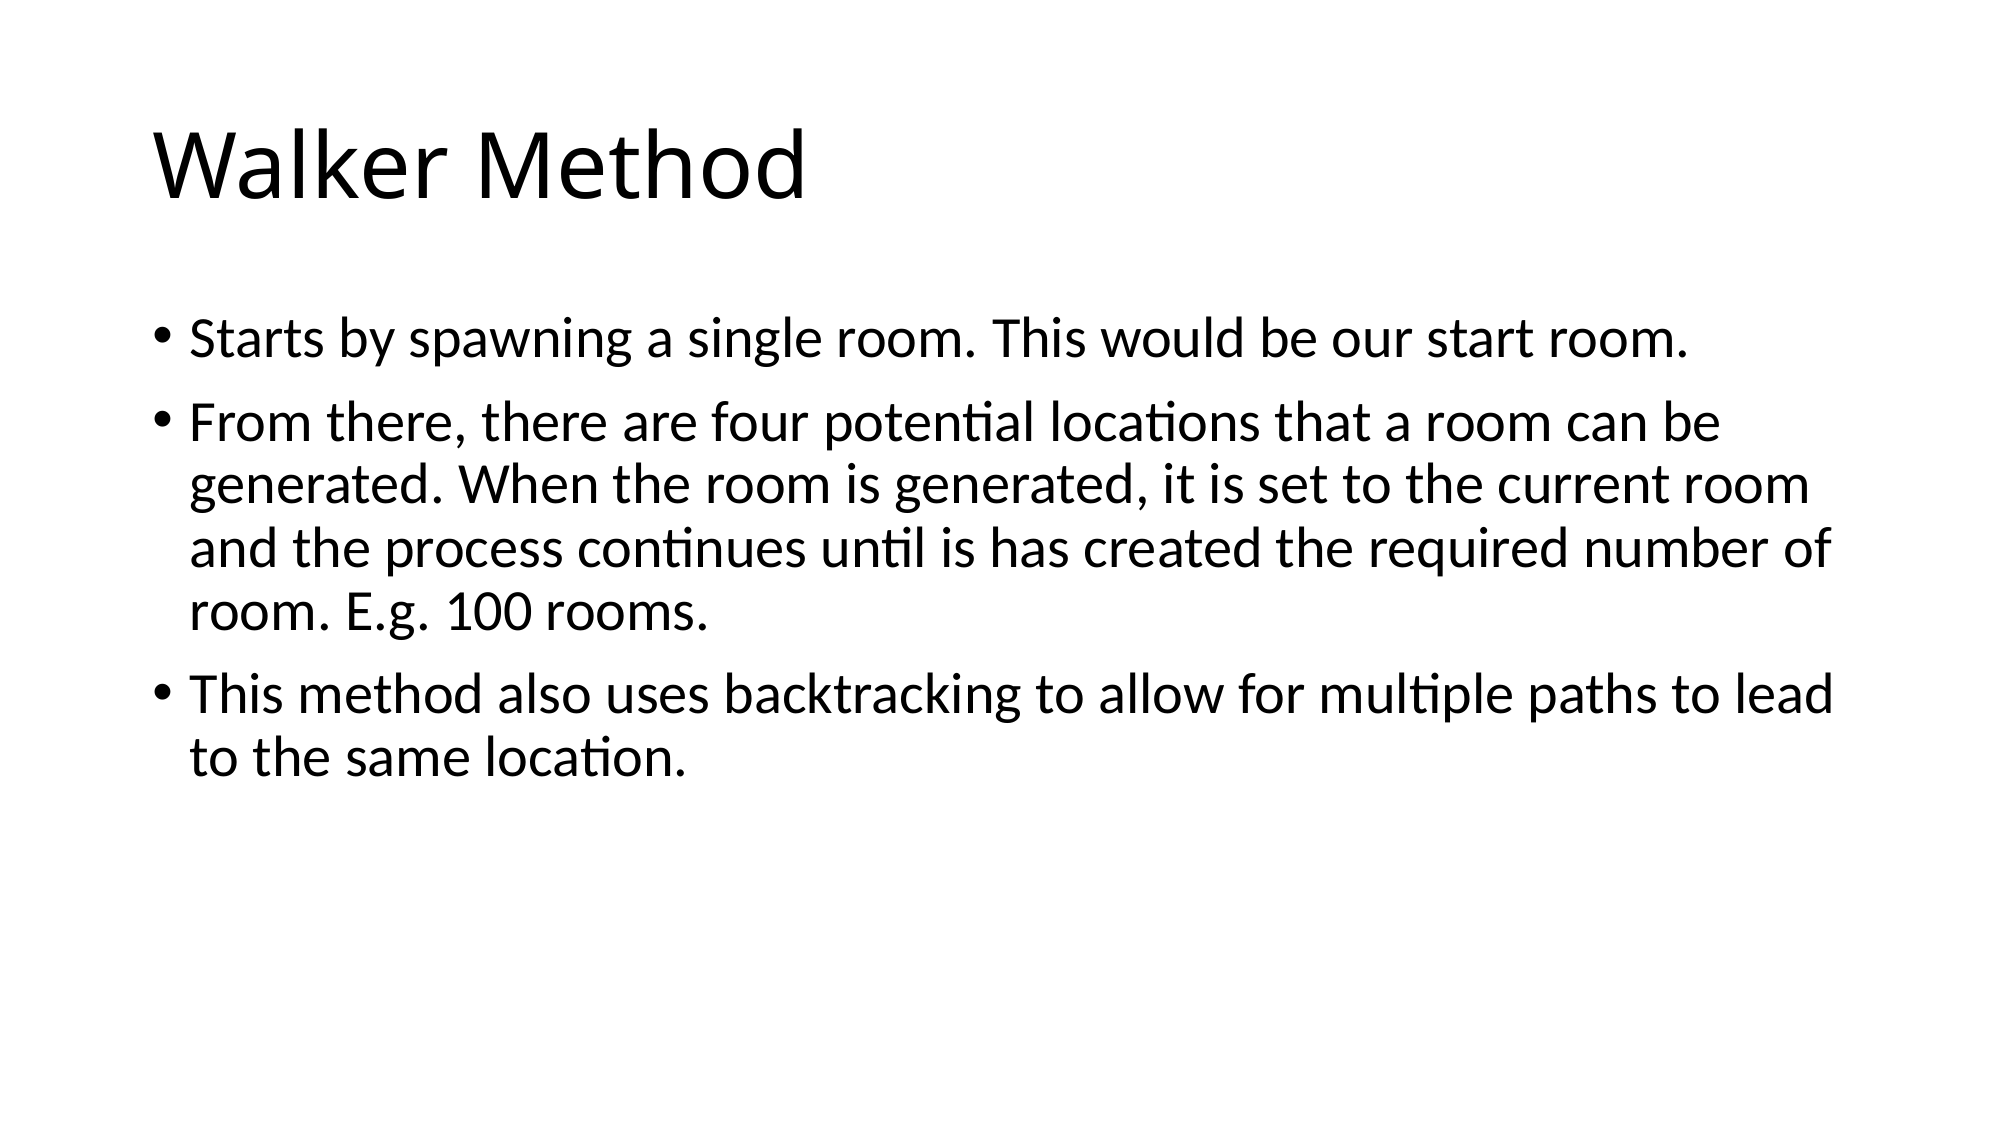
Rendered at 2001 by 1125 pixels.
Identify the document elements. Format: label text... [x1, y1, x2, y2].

list Starts by spawning a single room. This would be our start room. From there, there are four potential locations that a room can be generated. When the room is generated, it is set to the current room and the process continues until is has created the required number of room. E.g. 100 rooms. This method also uses backtracking to allow for multiple paths to lead to the same location. [137, 299, 1863, 1014]
title Walker Method [137, 59, 1863, 278]
